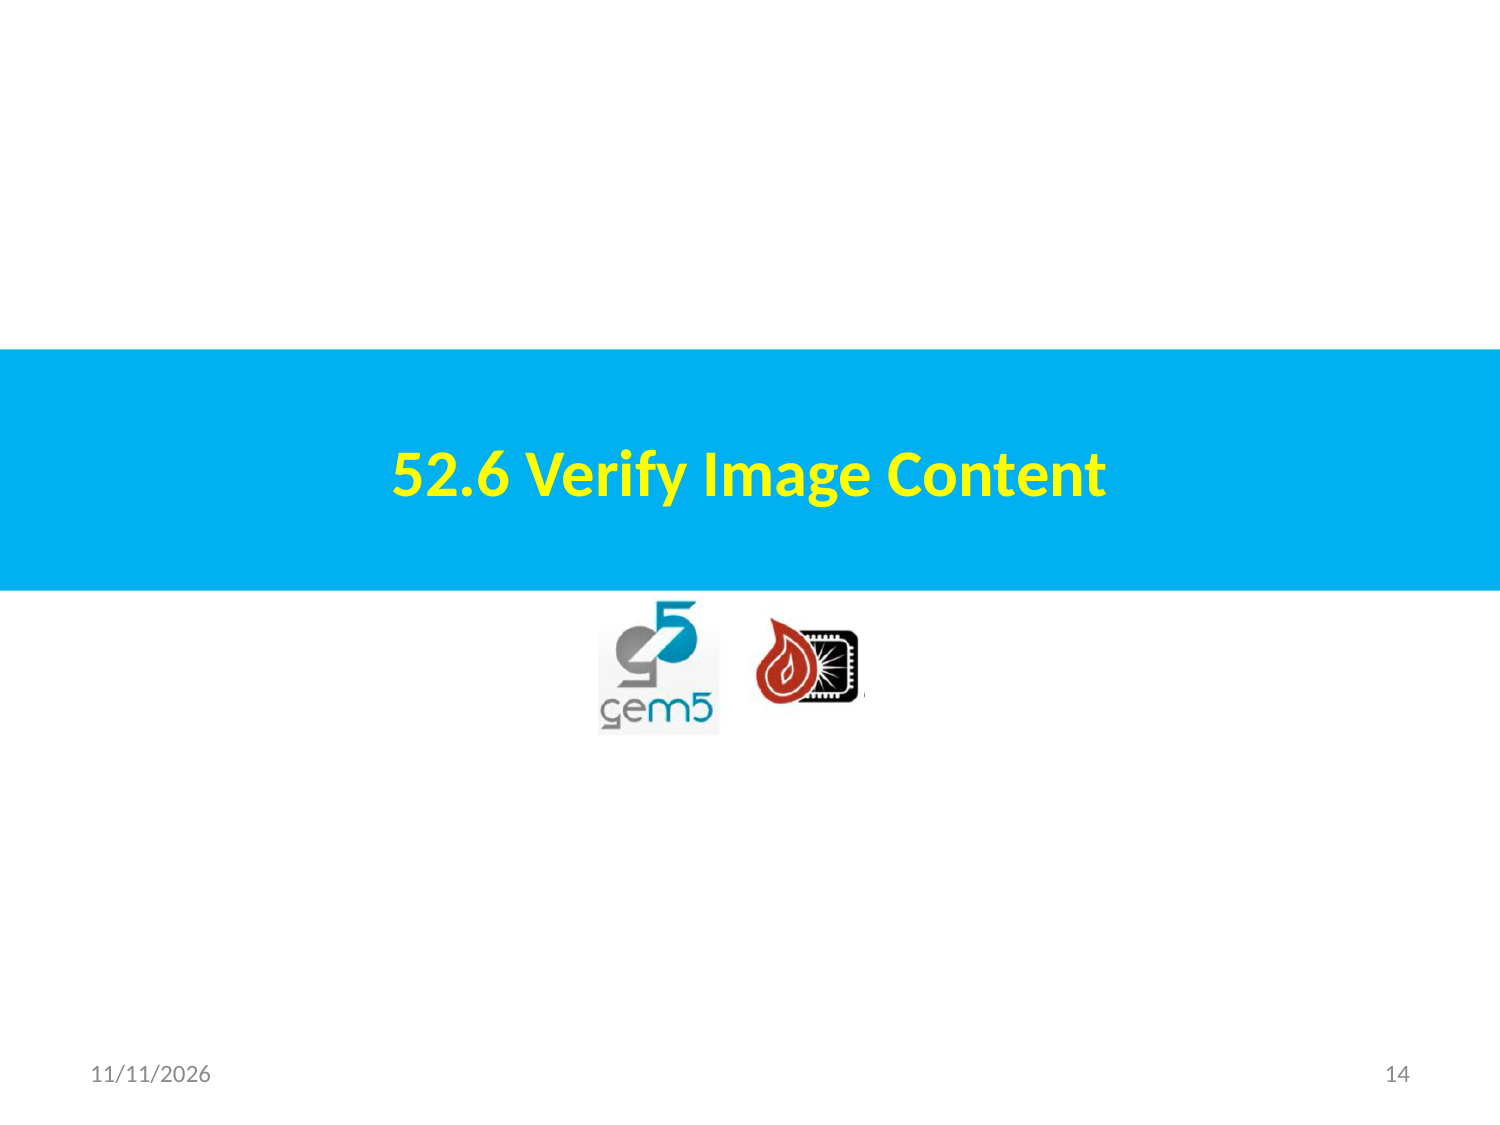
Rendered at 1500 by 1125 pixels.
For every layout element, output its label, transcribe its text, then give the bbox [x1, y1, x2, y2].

picture [598, 598, 866, 749]
title 52.6 Verify Image Content [0, 349, 1500, 591]
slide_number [75, 1042, 425, 1103]
slide_number 14 [1074, 1042, 1425, 1103]
